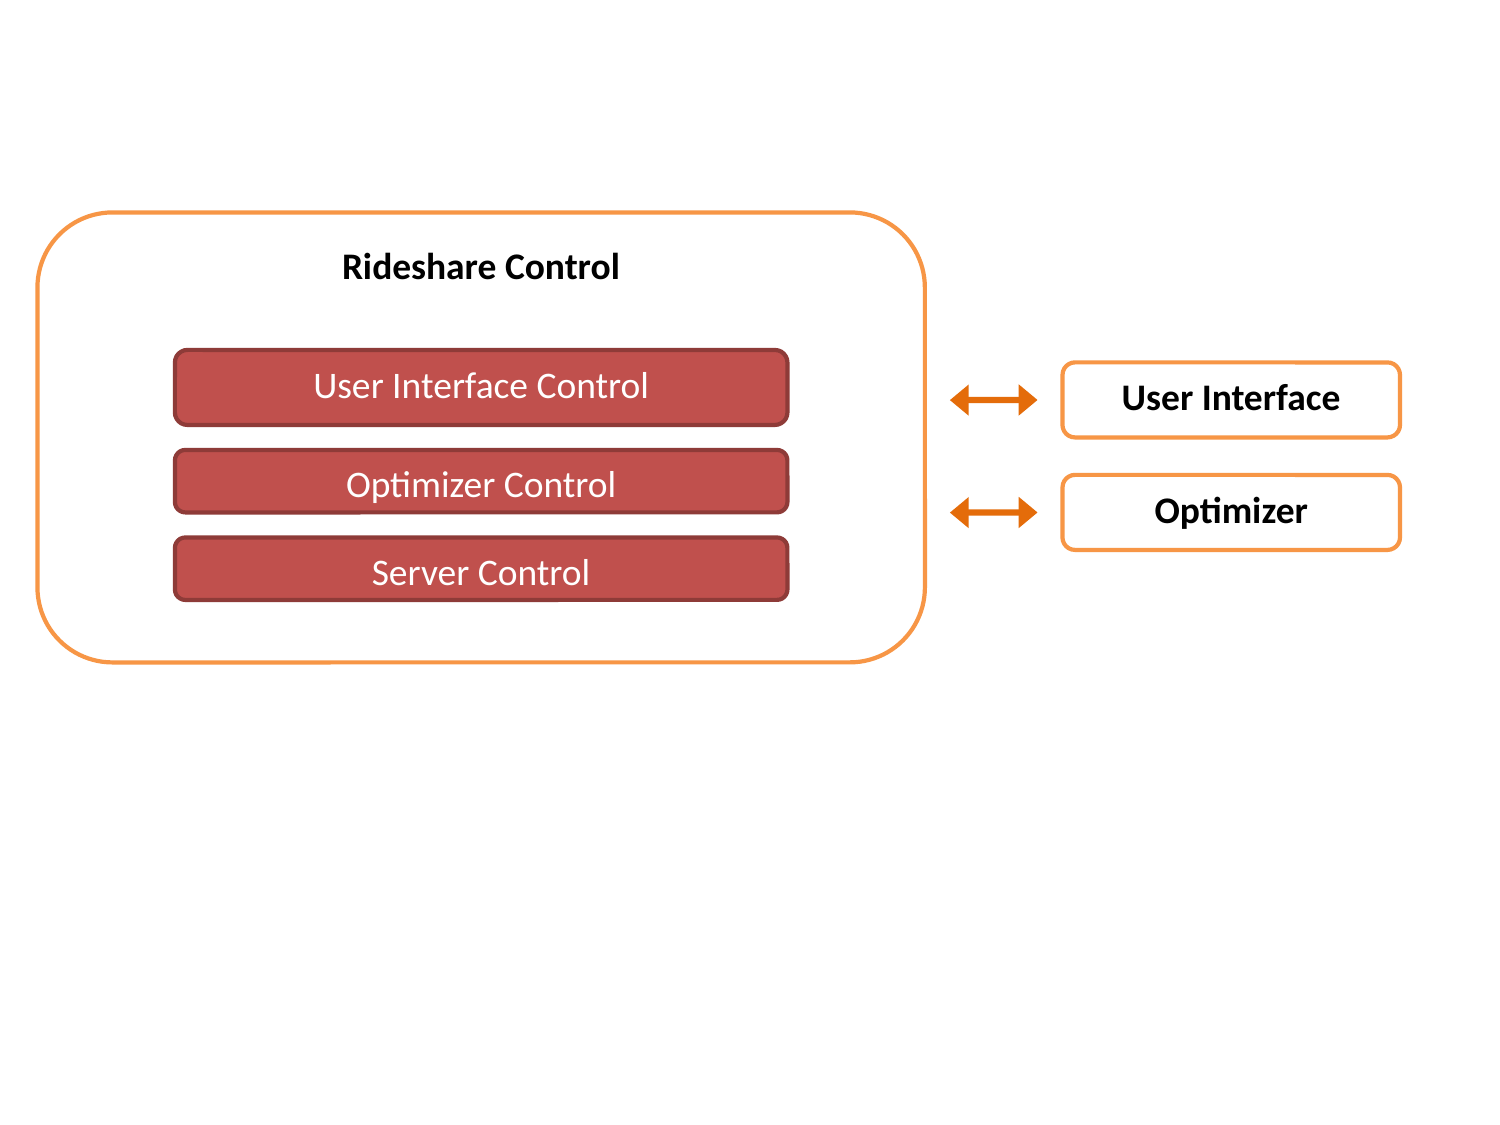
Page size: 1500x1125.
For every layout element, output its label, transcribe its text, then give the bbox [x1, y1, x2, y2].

text_box User Interface Control [172, 347, 790, 428]
text_box User Interface [1060, 360, 1403, 440]
text_box Rideshare Control [35, 210, 928, 665]
text_box Server Control [172, 535, 790, 603]
text_box Optimizer Control [172, 447, 790, 515]
text_box Optimizer [1060, 472, 1403, 553]
